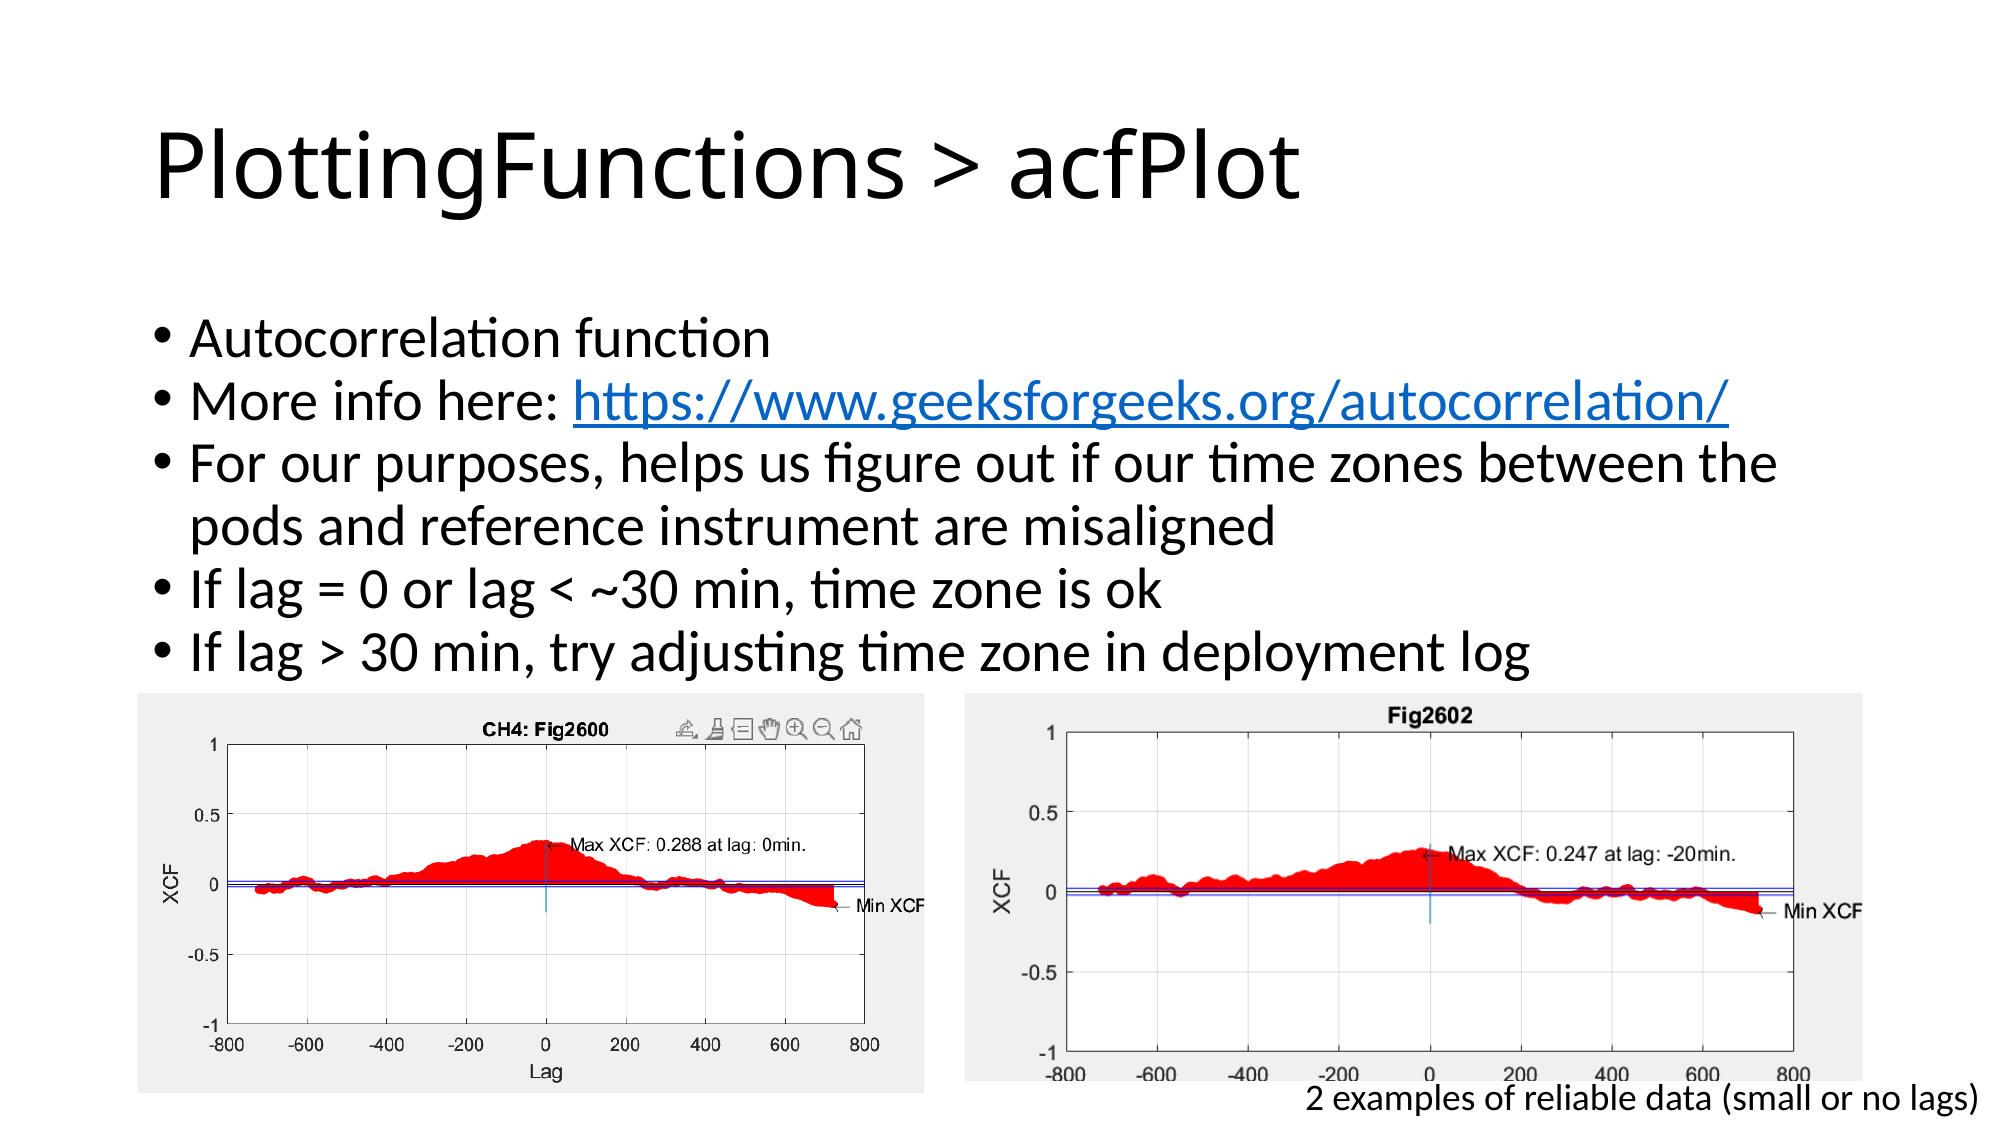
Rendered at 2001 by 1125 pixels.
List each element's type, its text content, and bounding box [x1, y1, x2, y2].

picture [137, 693, 925, 1093]
list Autocorrelation function More info here: https://www.geeksforgeeks.org/autocorrelation/ For our purposes, helps us figure out if our time zones between the pods and reference instrument are misaligned If lag = 0 or lag < ~30 min, time zone is ok If lag > 30 min, try adjusting time zone in deployment log [137, 299, 1863, 1014]
picture [964, 693, 1863, 1081]
text_box 2 examples of reliable data (small or no lags) [1290, 1065, 1996, 1125]
title PlottingFunctions > acfPlot [137, 59, 1863, 278]
